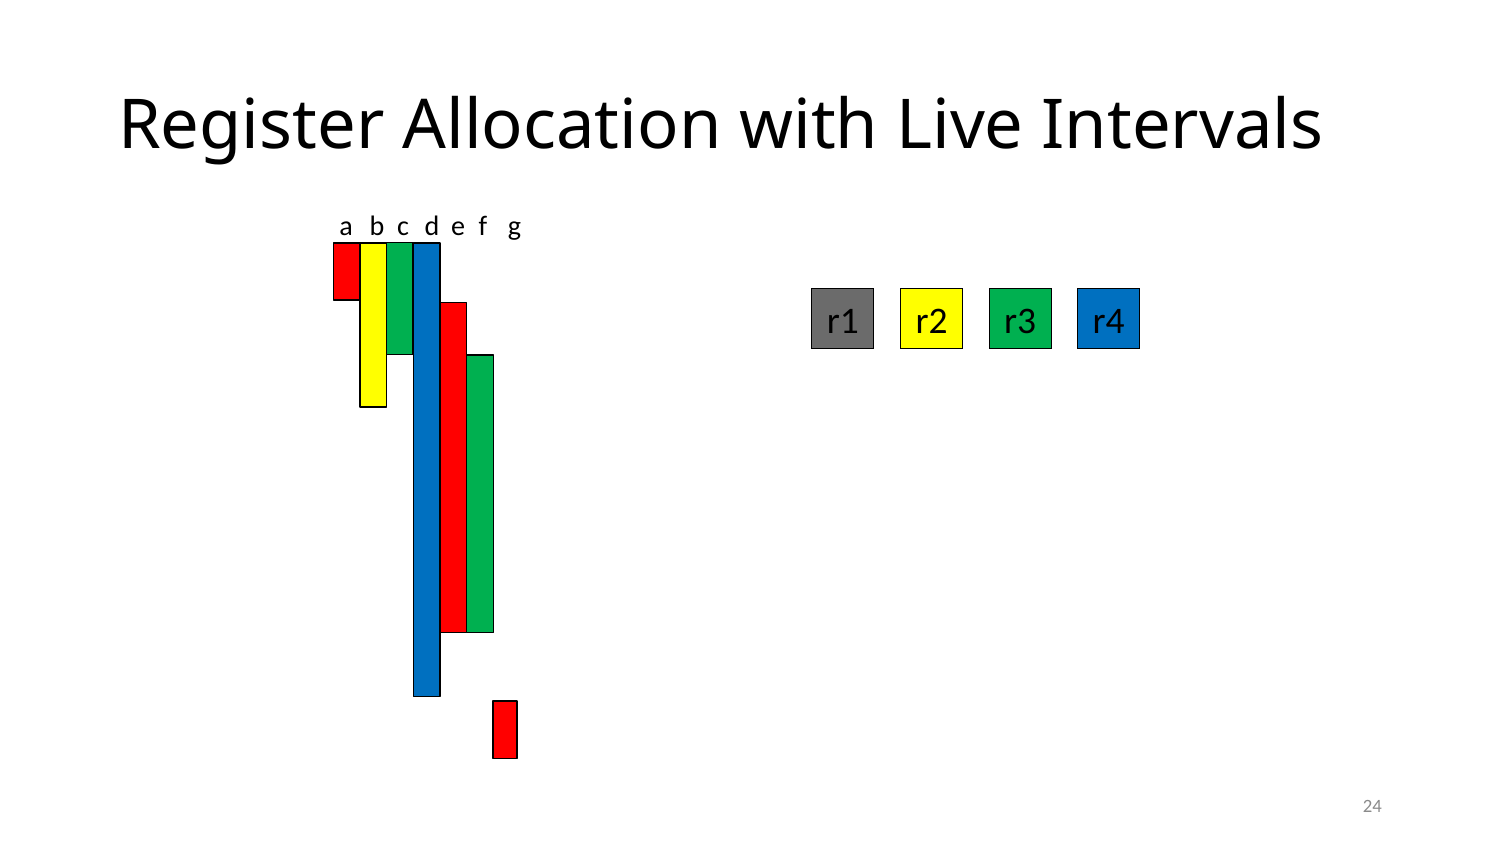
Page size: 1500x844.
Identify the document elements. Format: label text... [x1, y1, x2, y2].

text_box r3 [989, 288, 1052, 349]
text_box c [382, 200, 409, 242]
text_box [333, 242, 360, 301]
text_box g [493, 200, 547, 249]
text_box [413, 242, 440, 697]
text_box e [436, 200, 463, 249]
text_box [386, 242, 413, 355]
text_box [466, 354, 494, 633]
title Register Allocation with Live Intervals [103, 44, 1397, 208]
text_box a [324, 200, 354, 249]
text_box [360, 242, 387, 407]
text_box r1 [811, 288, 874, 349]
text_box f [463, 200, 493, 249]
text_box [439, 302, 467, 633]
slide_number 24 [1059, 782, 1397, 827]
text_box b [354, 200, 382, 242]
text_box [493, 701, 517, 759]
text_box r2 [900, 288, 963, 349]
text_box r4 [1077, 288, 1140, 349]
text_box d [409, 200, 436, 242]
